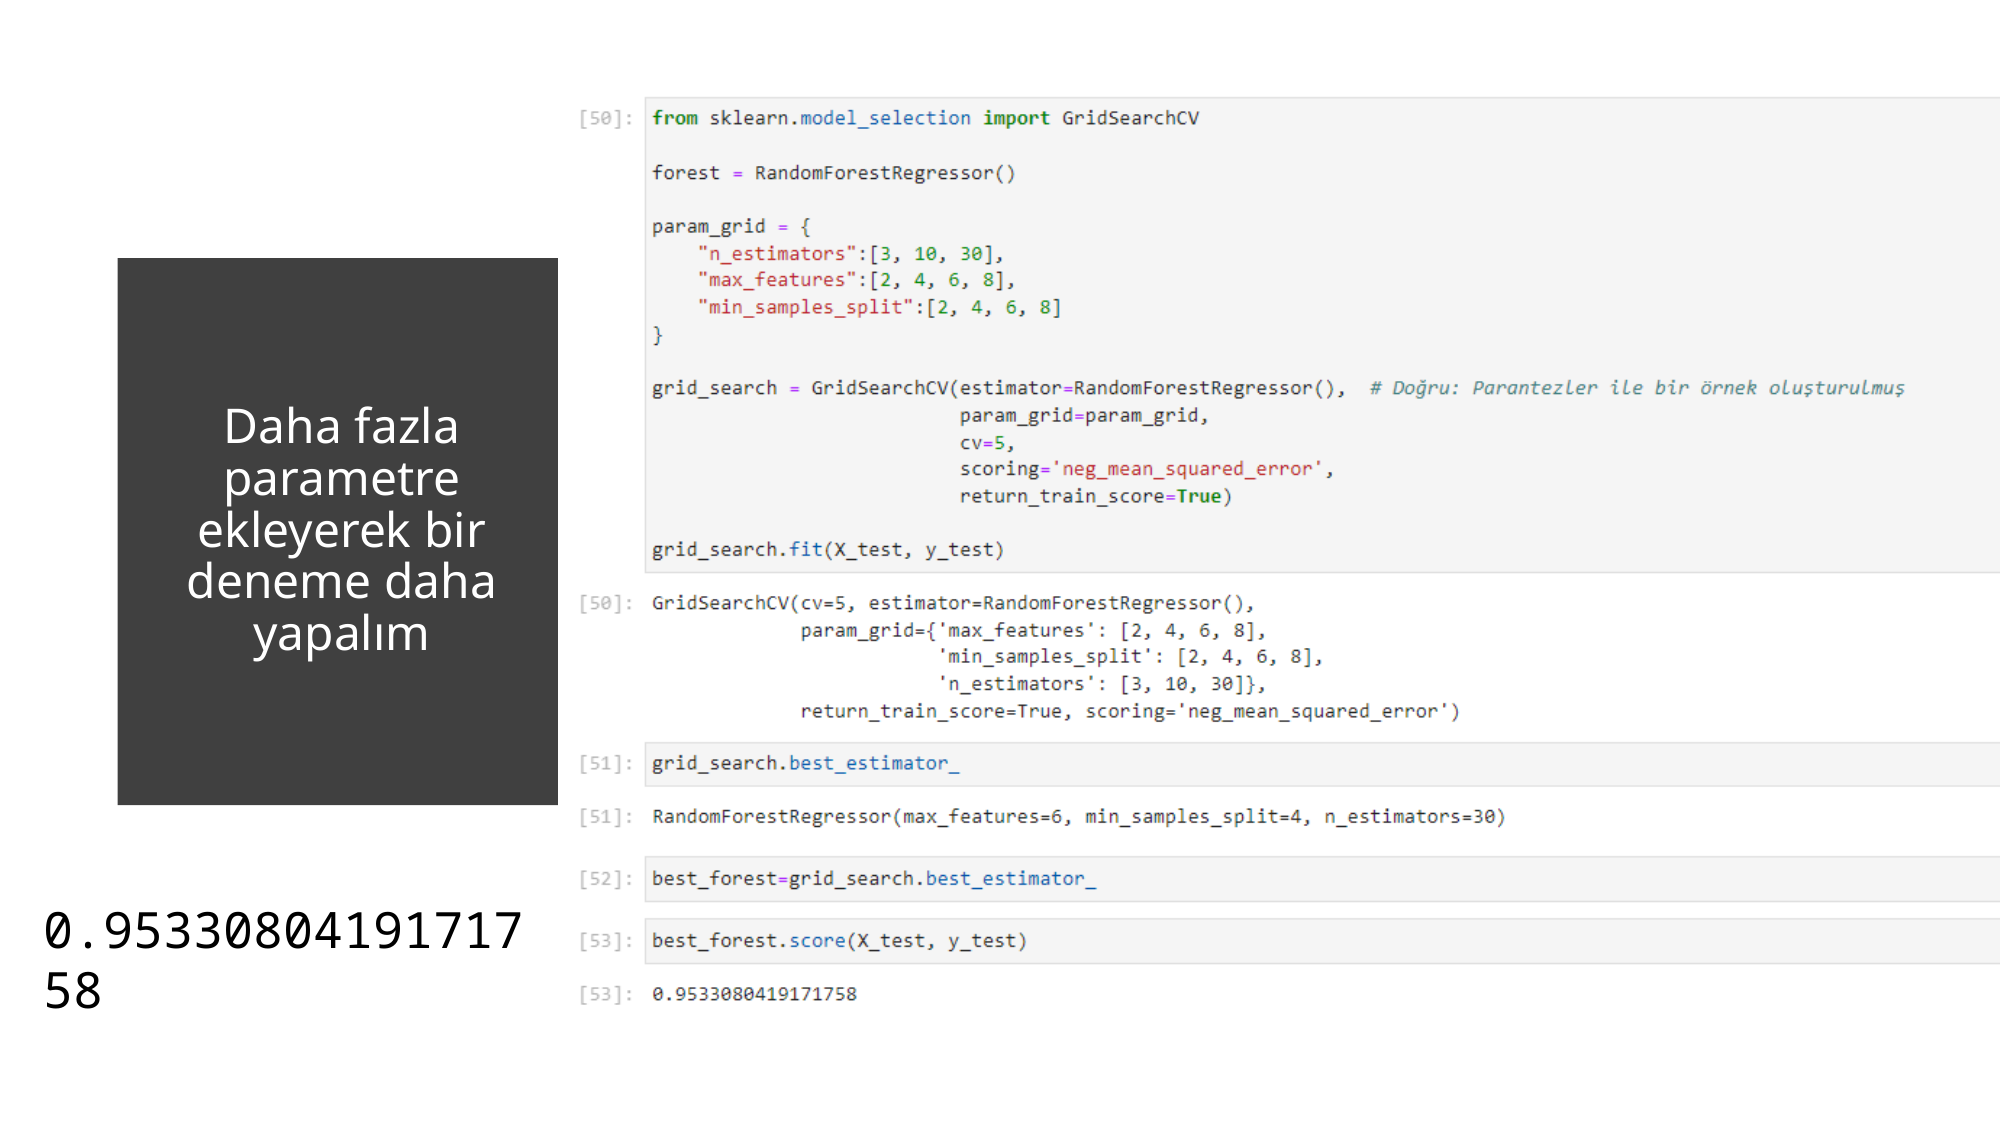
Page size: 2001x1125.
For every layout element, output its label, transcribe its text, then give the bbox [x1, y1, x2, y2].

text_box [116, 256, 557, 807]
title Daha fazla parametre ekleyerek bir deneme daha yapalım [126, 322, 557, 741]
text_box 0.9533080419171758 [28, 890, 557, 1026]
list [557, 77, 2000, 1029]
